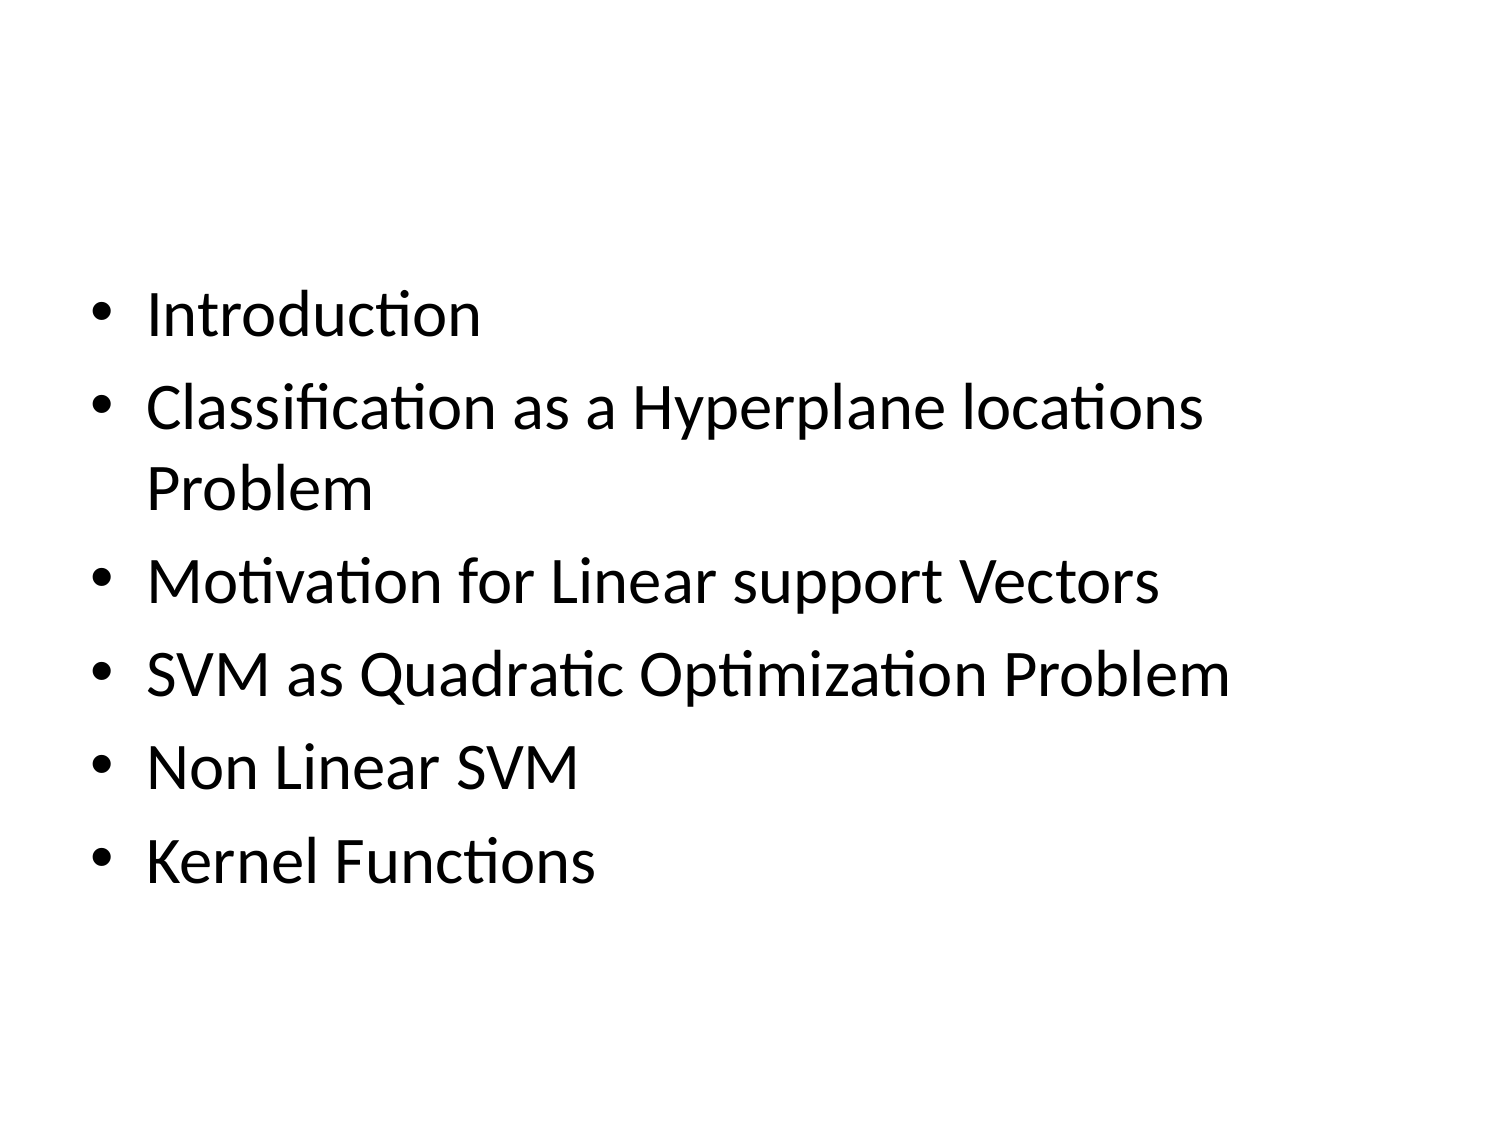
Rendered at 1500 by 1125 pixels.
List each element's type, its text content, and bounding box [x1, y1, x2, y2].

list Introduction Classification as a Hyperplane locations Problem Motivation for Linear support Vectors SVM as Quadratic Optimization Problem Non Linear SVM Kernel Functions [75, 262, 1425, 1005]
